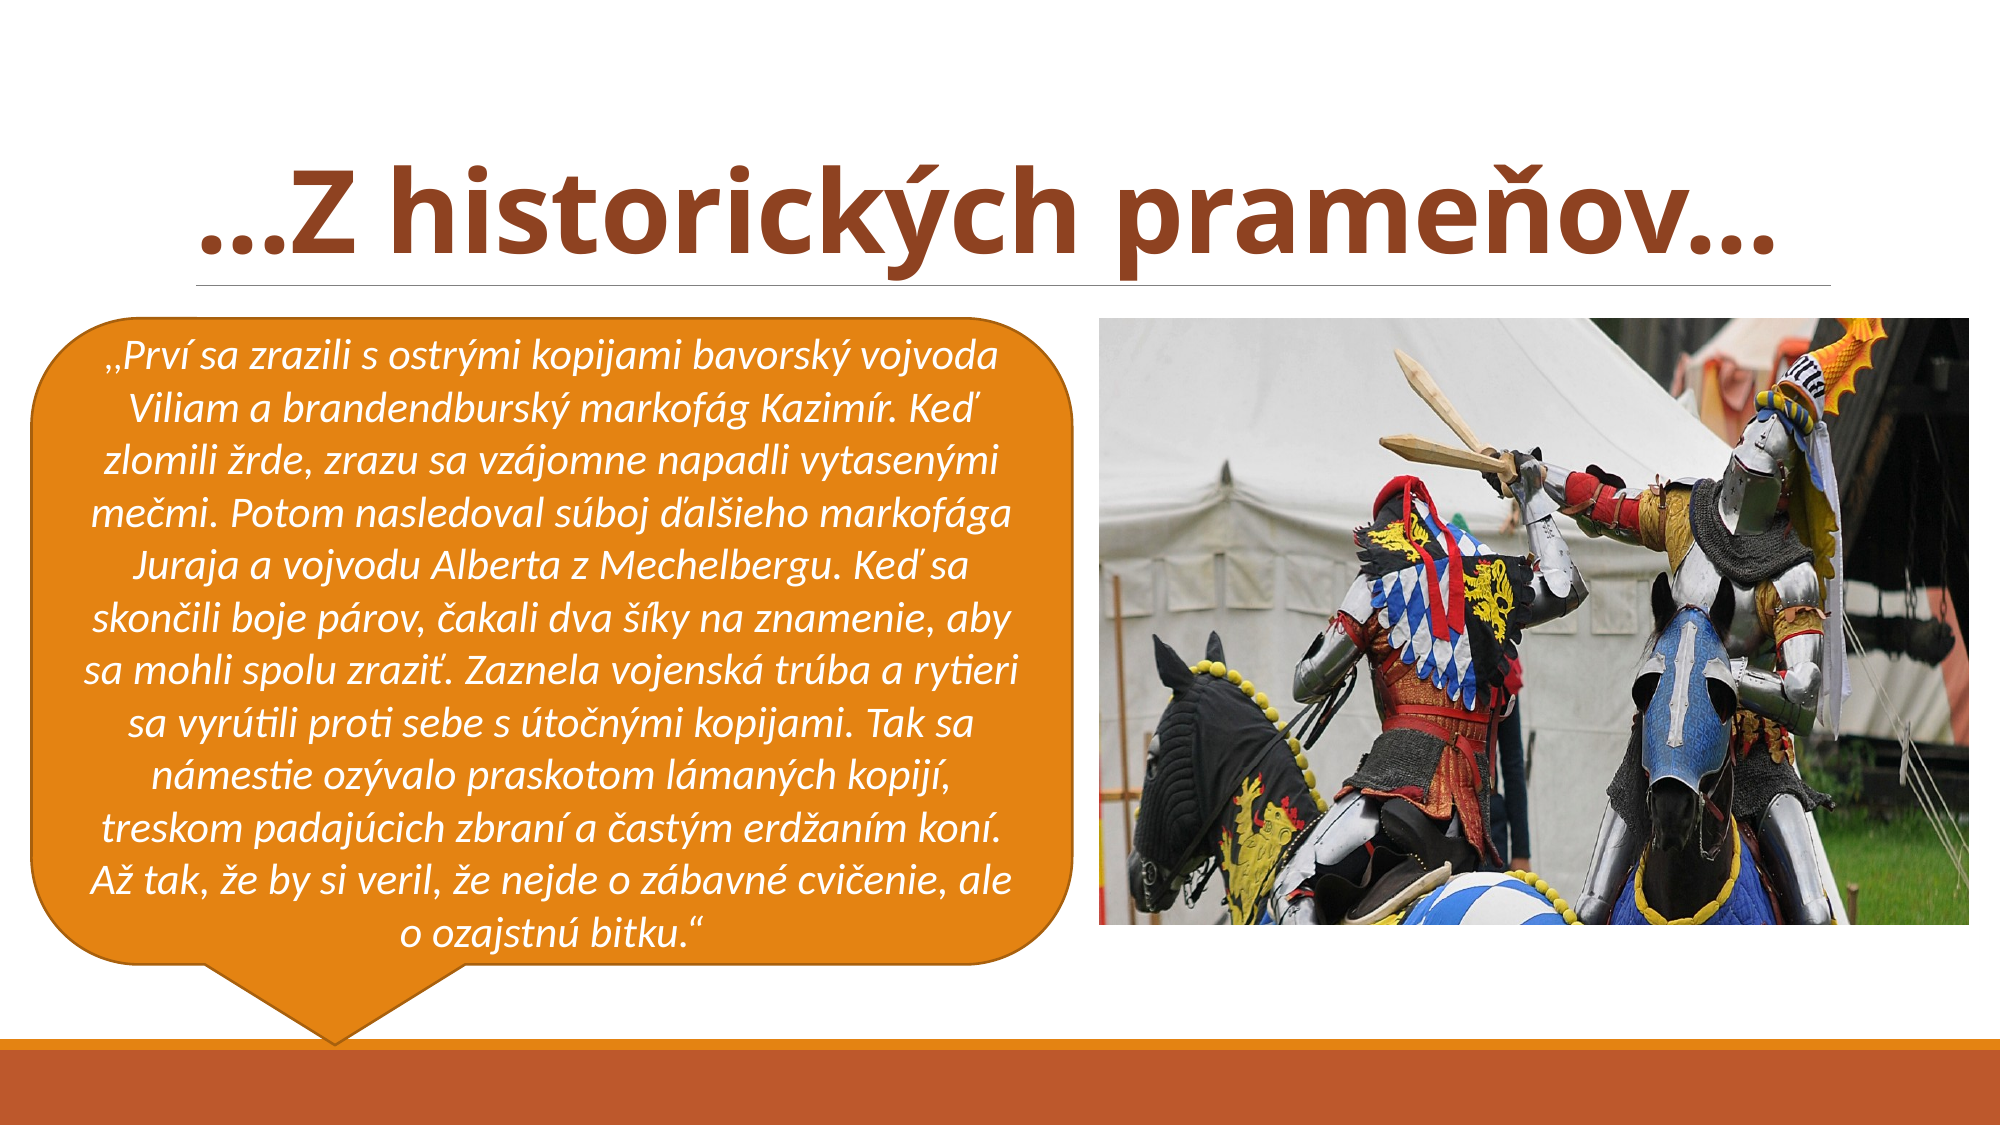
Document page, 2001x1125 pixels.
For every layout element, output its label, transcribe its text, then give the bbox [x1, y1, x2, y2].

picture [1099, 317, 1970, 926]
title ...Z historických prameňov... [180, 47, 1830, 285]
text_box ,,Prví sa zrazili s ostrými kopijami bavorský vojvoda Viliam a brandendburský markofág Kazimír. Keď zlomili žrde, zrazu sa vzájomne napadli vytasenými mečmi. Potom nasledoval súboj ďalšieho markofága Juraja a vojvodu Alberta z Mechelbergu. Keď sa skončili boje párov, čakali dva šíky na znamenie, aby sa mohli spolu zraziť. Zaznela vojenská trúba a rytieri sa vyrútili proti sebe s útočnými kopijami. Tak sa námestie ozývalo praskotom lámaných kopijí, treskom padajúcich zbraní a častým erdžaním koní. Až tak, že by si veril, že nejde o zábavné cvičenie, ale o ozajstnú bitku.“ [30, 316, 1074, 1047]
